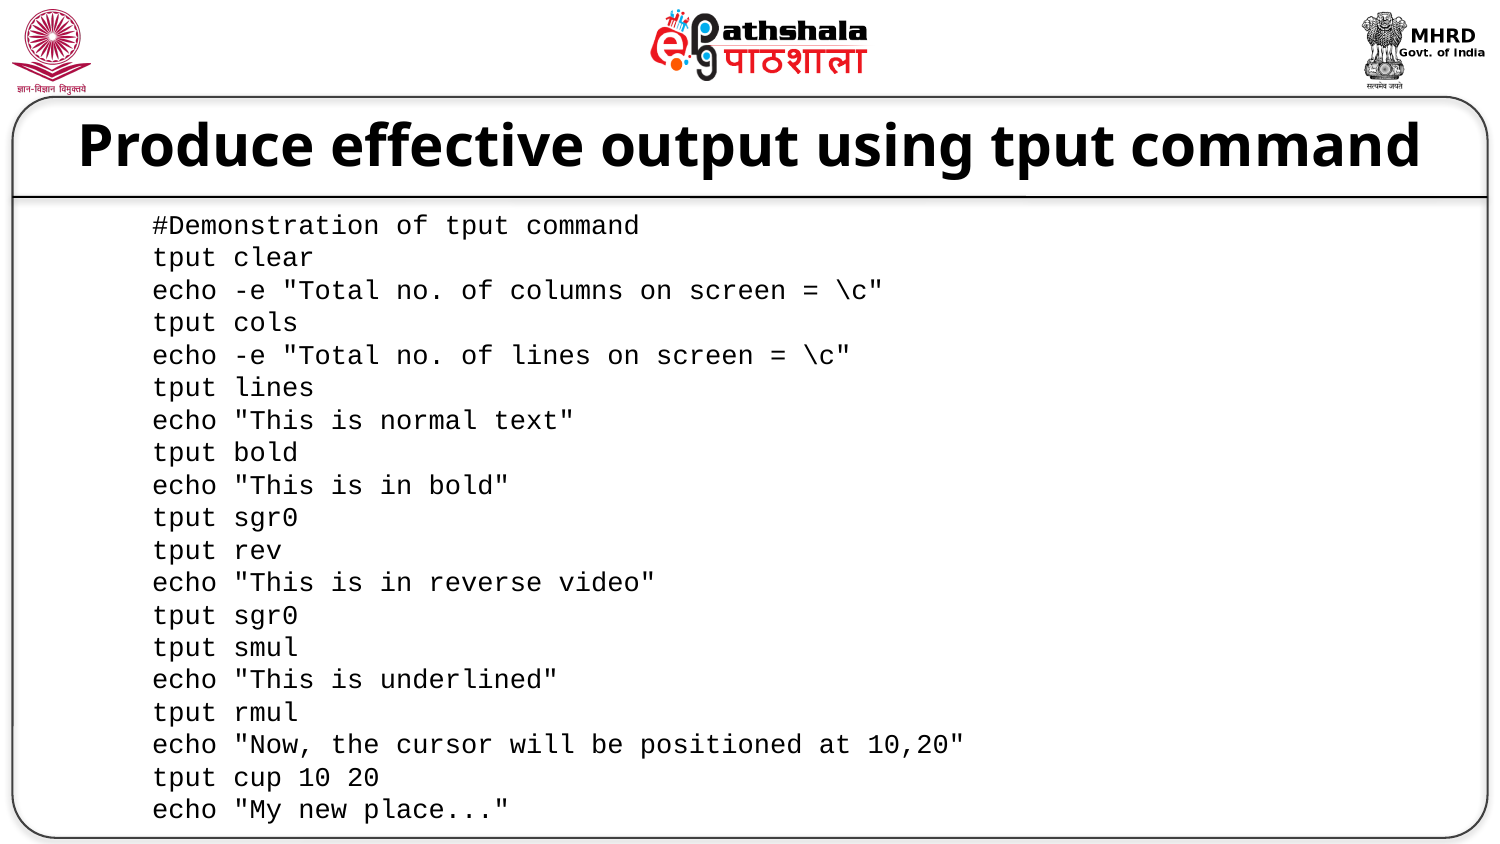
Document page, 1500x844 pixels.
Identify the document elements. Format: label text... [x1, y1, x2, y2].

text_box #Demonstration of tput command tput clear echo -e "Total no. of columns on screen = \c" tput cols echo -e "Total no. of lines on screen = \c" tput lines echo "This is normal text" tput bold echo "This is in bold" tput sgr0 tput rev echo "This is in reverse video" tput sgr0 tput smul echo "This is underlined" tput rmul echo "Now, the cursor will be positioned at 10,20" tput cup 10 20 echo "My new place..." [137, 207, 1263, 832]
picture [649, 9, 876, 82]
picture [12, 9, 92, 95]
text_box [92, 96, 1360, 101]
picture [1361, 6, 1488, 94]
text_box [11, 135, 1489, 197]
text_box [11, 204, 1489, 839]
text_box Produce effective output using tput command [12, 101, 1488, 186]
